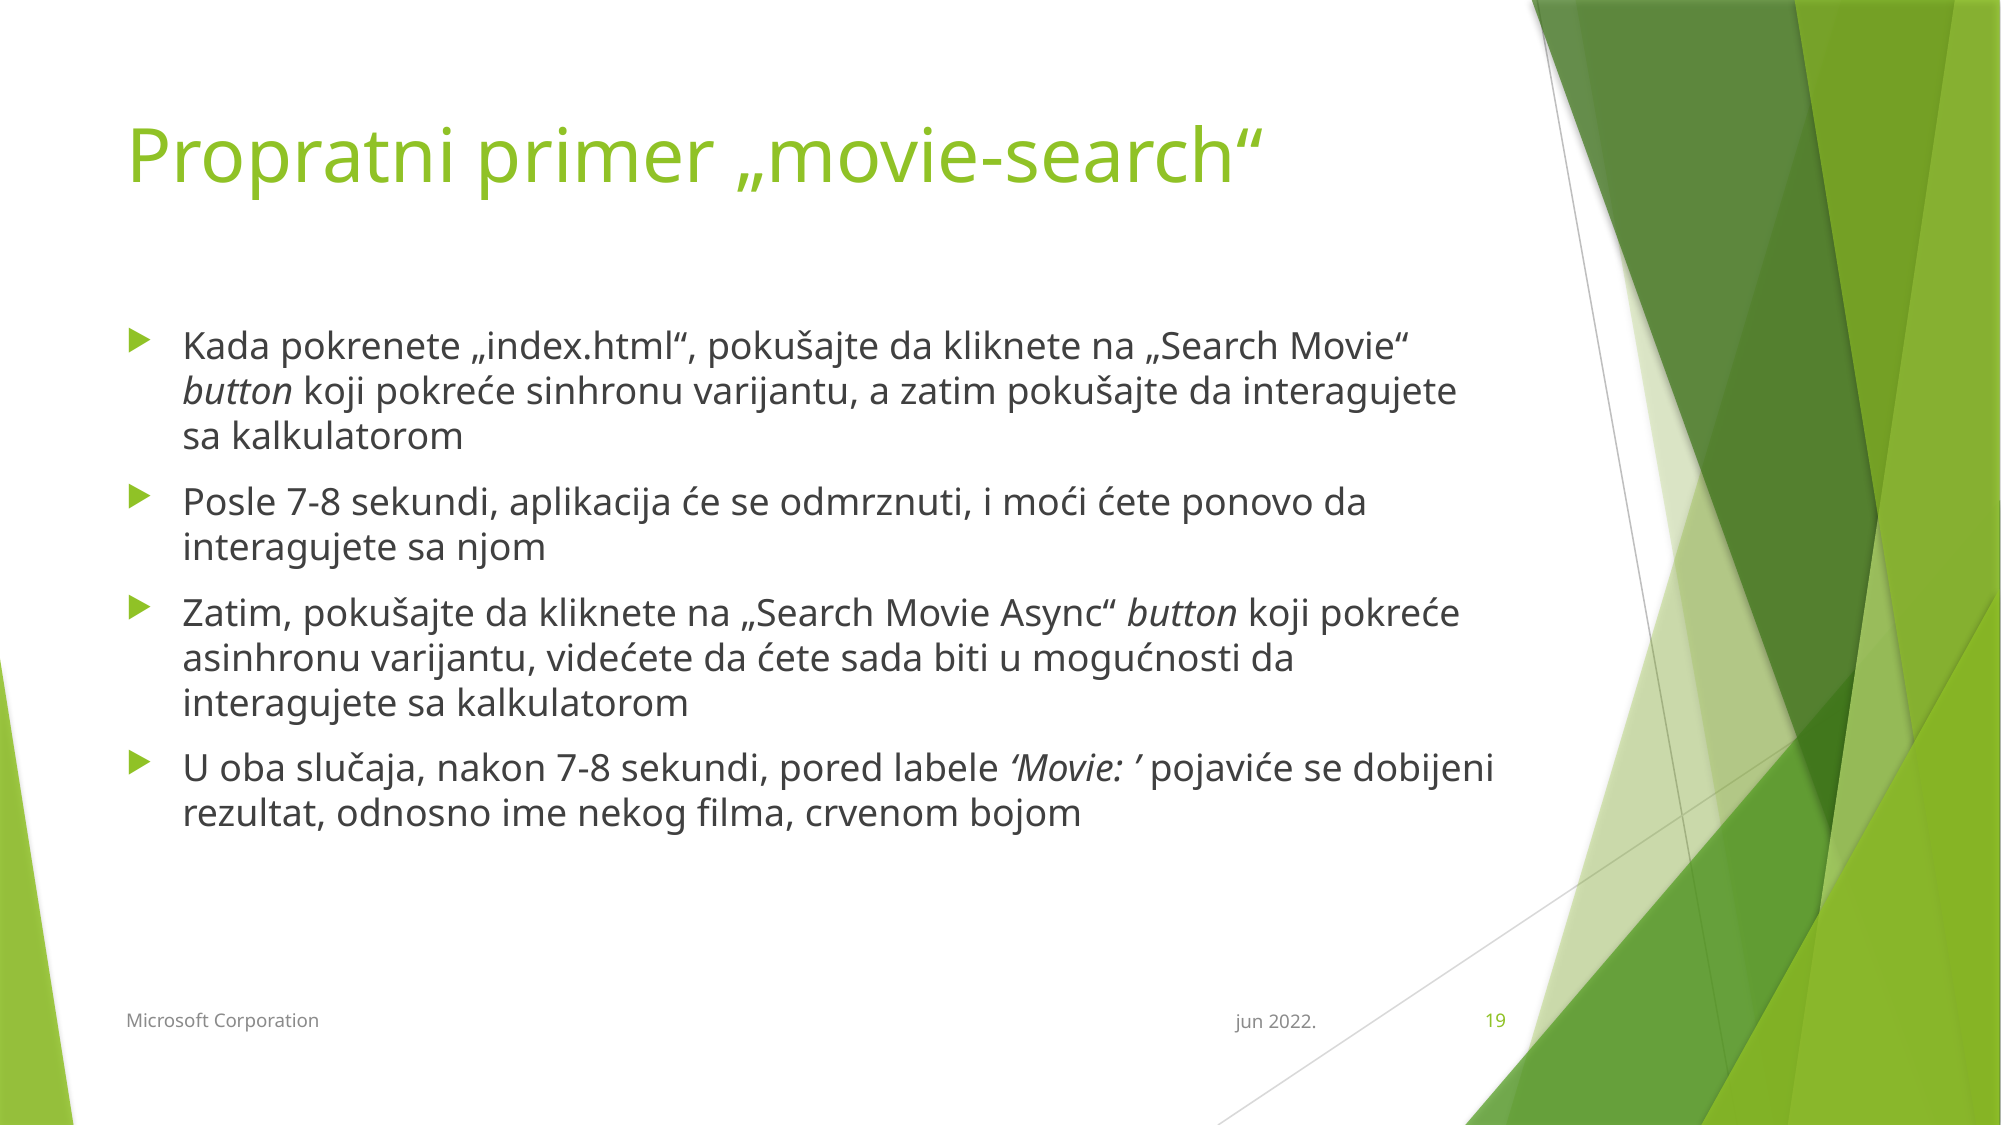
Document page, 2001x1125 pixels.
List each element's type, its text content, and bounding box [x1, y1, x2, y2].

slide_number 19 [1409, 991, 1522, 1051]
title Propratni primer „movie-search“ [111, 99, 1522, 215]
footer Microsoft Corporation [111, 991, 1145, 1051]
list Kada pokrenete „index.html“, pokušajte da kliknete na „Search Movie“ button koji pokreće sinhronu varijantu, a zatim pokušajte da interagujete sa kalkulatorom Posle 7-8 sekundi, aplikacija će se odmrznuti, i moći ćete ponovo da interagujete sa njom Zatim, pokušajte da kliknete na „Search Movie Async“ button koji pokreće asinhronu varijantu, videćete da ćete sada biti u mogućnosti da interagujete sa kalkulatorom U oba slučaja, nakon 7-8 sekundi, pored labele ‘Movie: ’ pojaviće se dobijeni rezultat, odnosno ime nekog filma, crvenom bojom [111, 314, 1522, 980]
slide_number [1181, 991, 1332, 1051]
